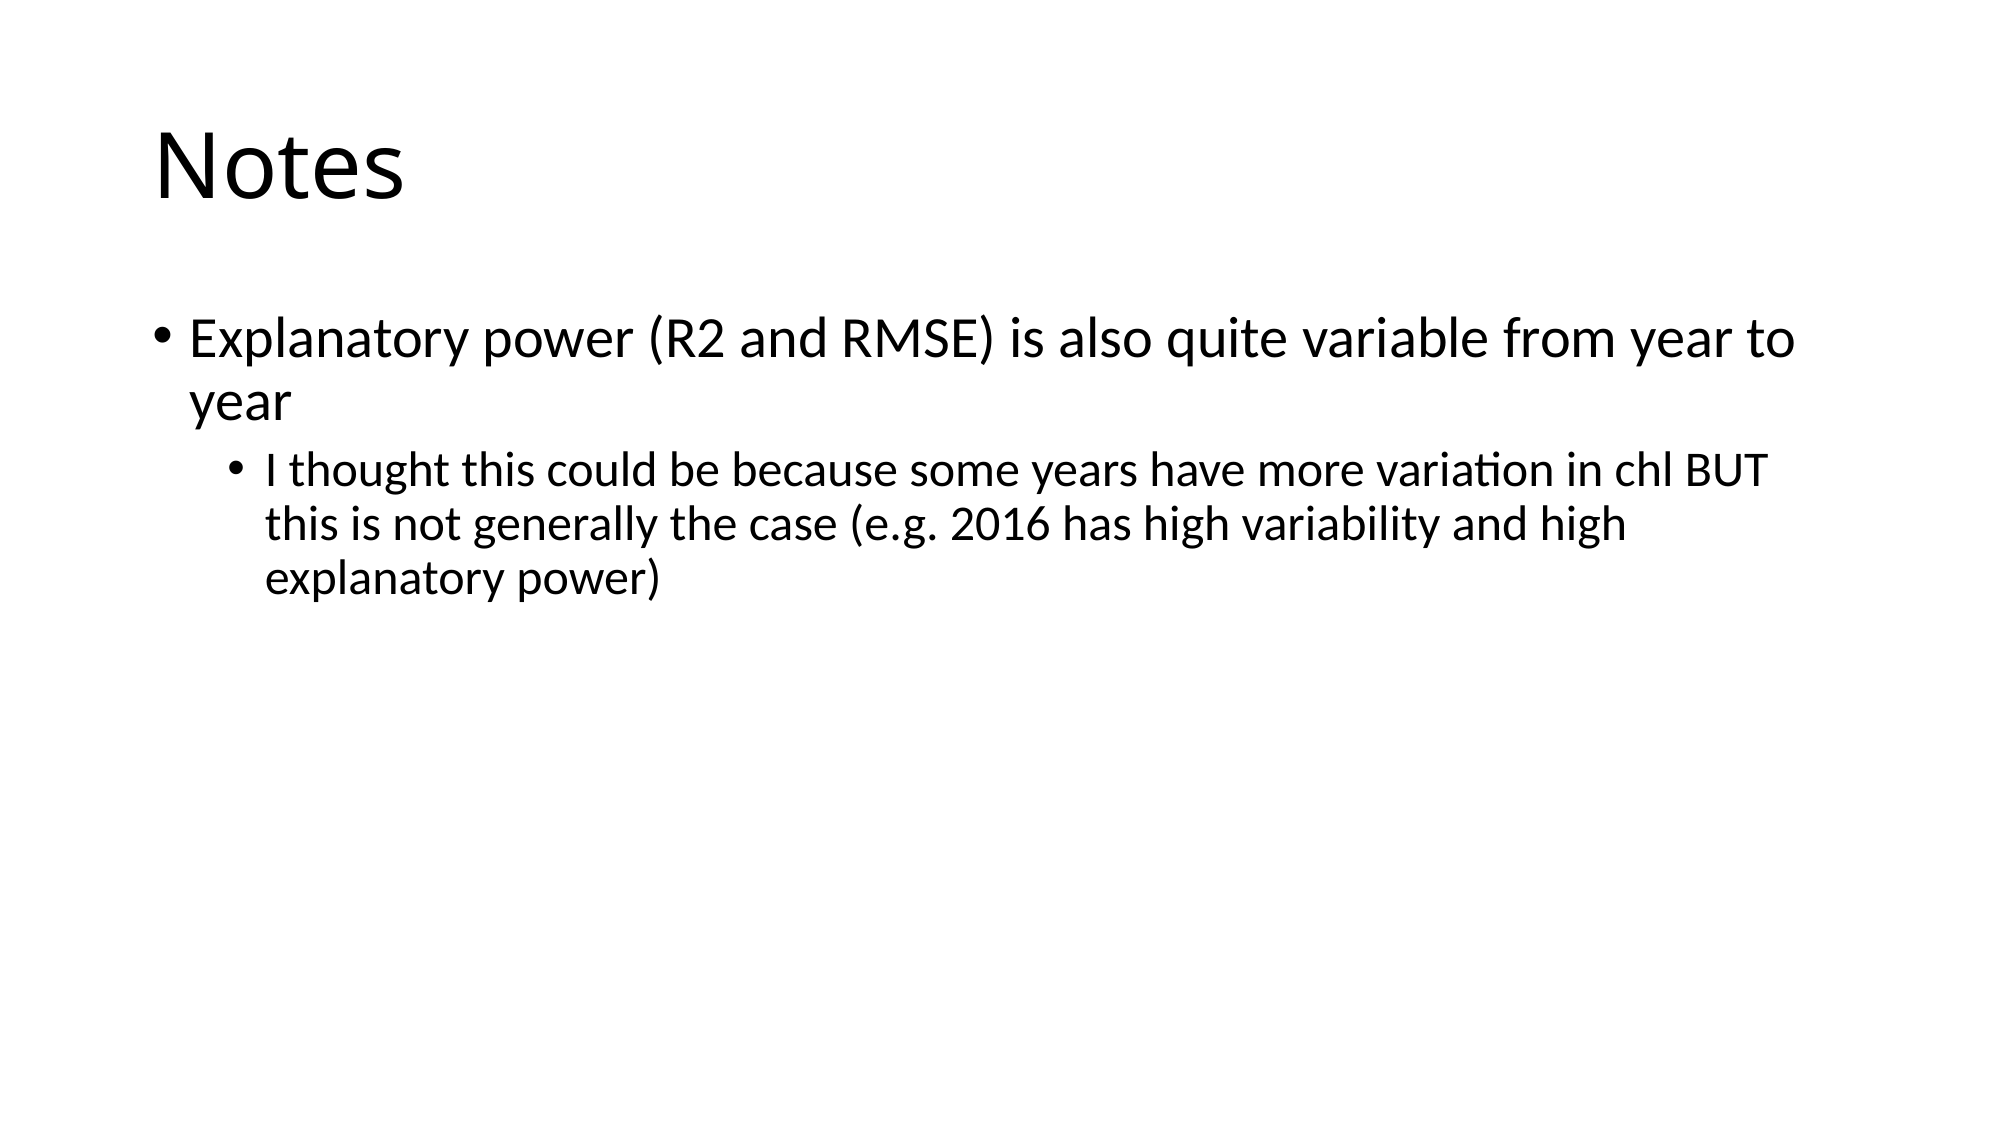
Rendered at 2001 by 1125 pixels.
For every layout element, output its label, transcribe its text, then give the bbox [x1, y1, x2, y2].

title Notes [137, 59, 1863, 278]
list Explanatory power (R2 and RMSE) is also quite variable from year to year I thought this could be because some years have more variation in chl BUT this is not generally the case (e.g. 2016 has high variability and high explanatory power) [137, 299, 1863, 1014]
